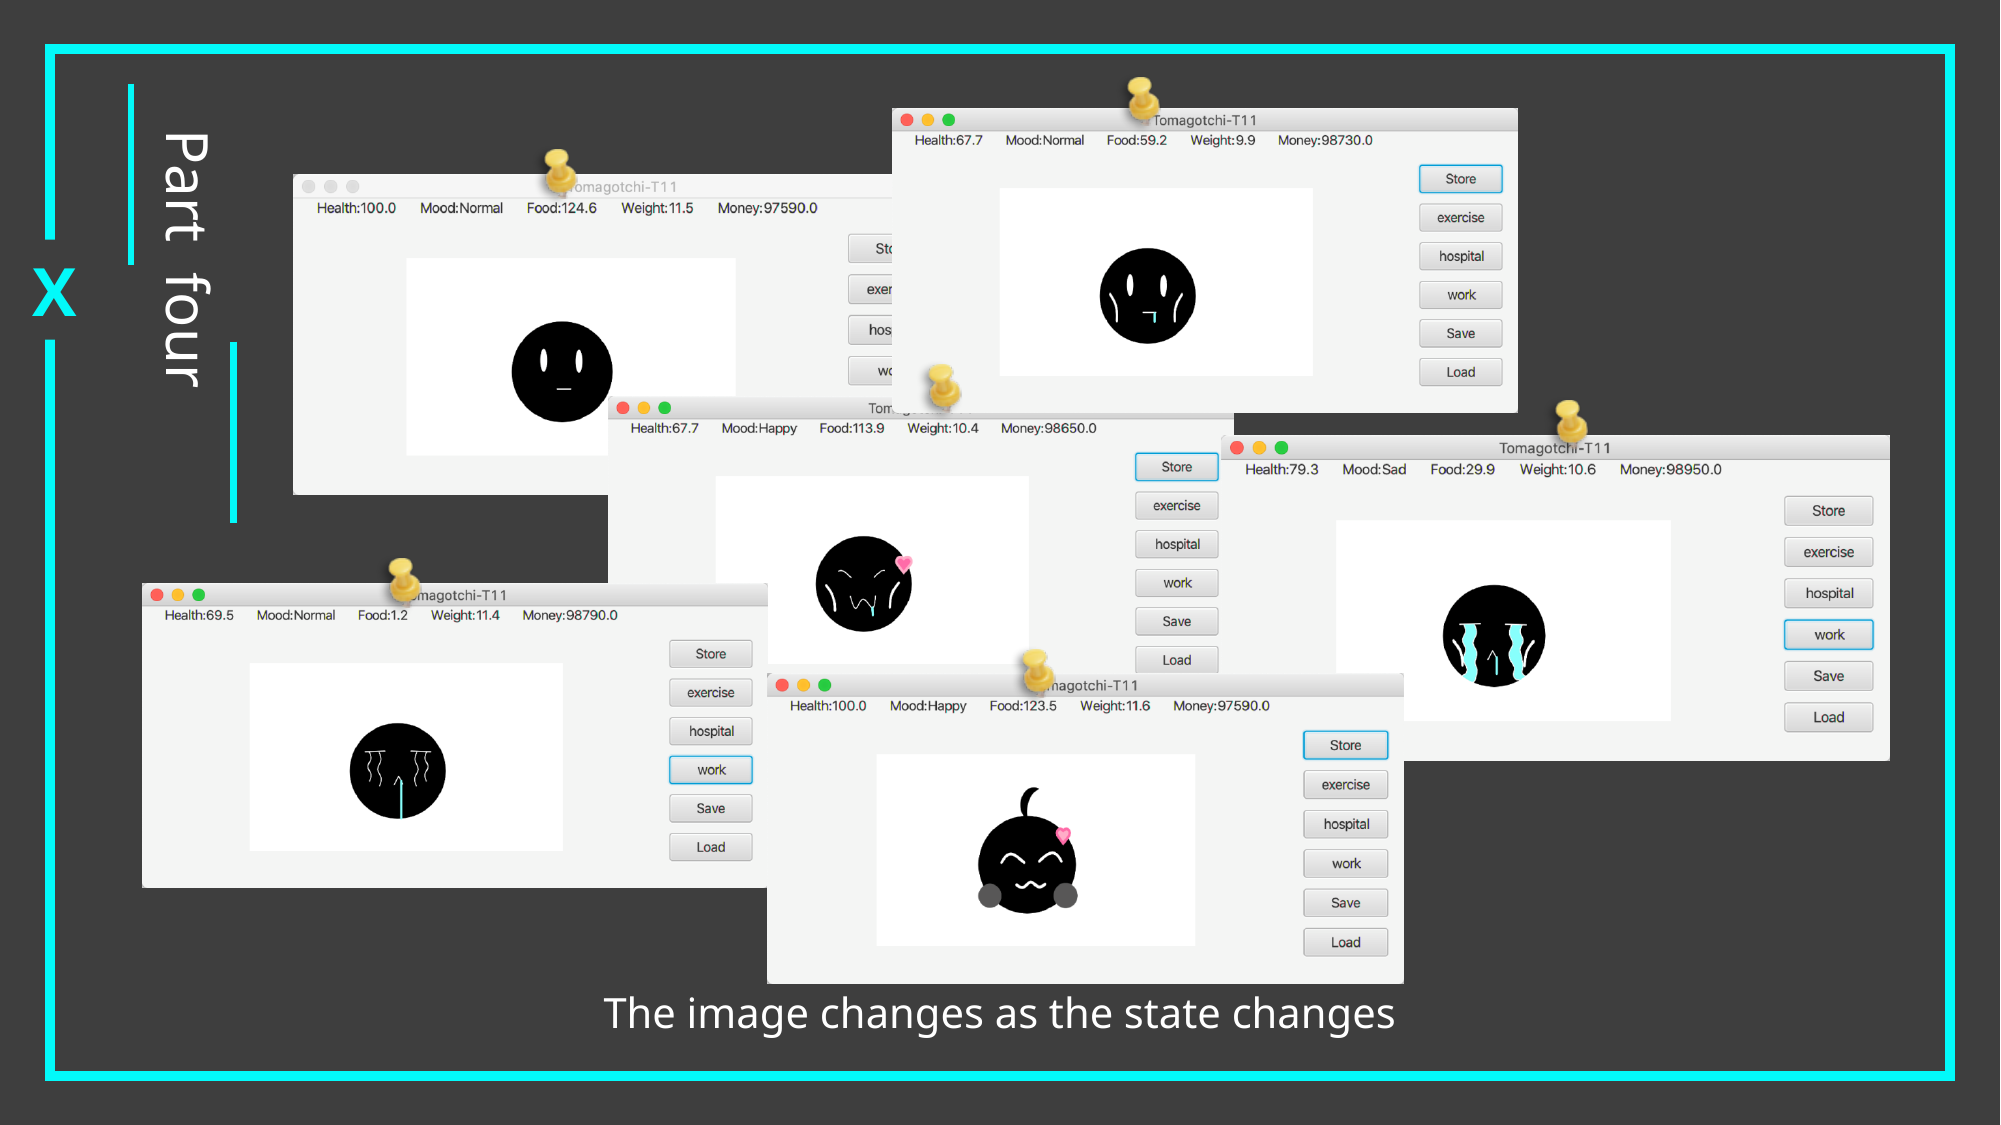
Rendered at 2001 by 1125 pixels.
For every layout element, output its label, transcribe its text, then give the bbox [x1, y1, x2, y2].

text_box [49, 48, 1951, 1077]
text_box The image changes as the state changes [293, 972, 1707, 1045]
picture [142, 77, 1890, 984]
text_box Part four [131, 114, 233, 523]
text_box X [17, 239, 84, 341]
